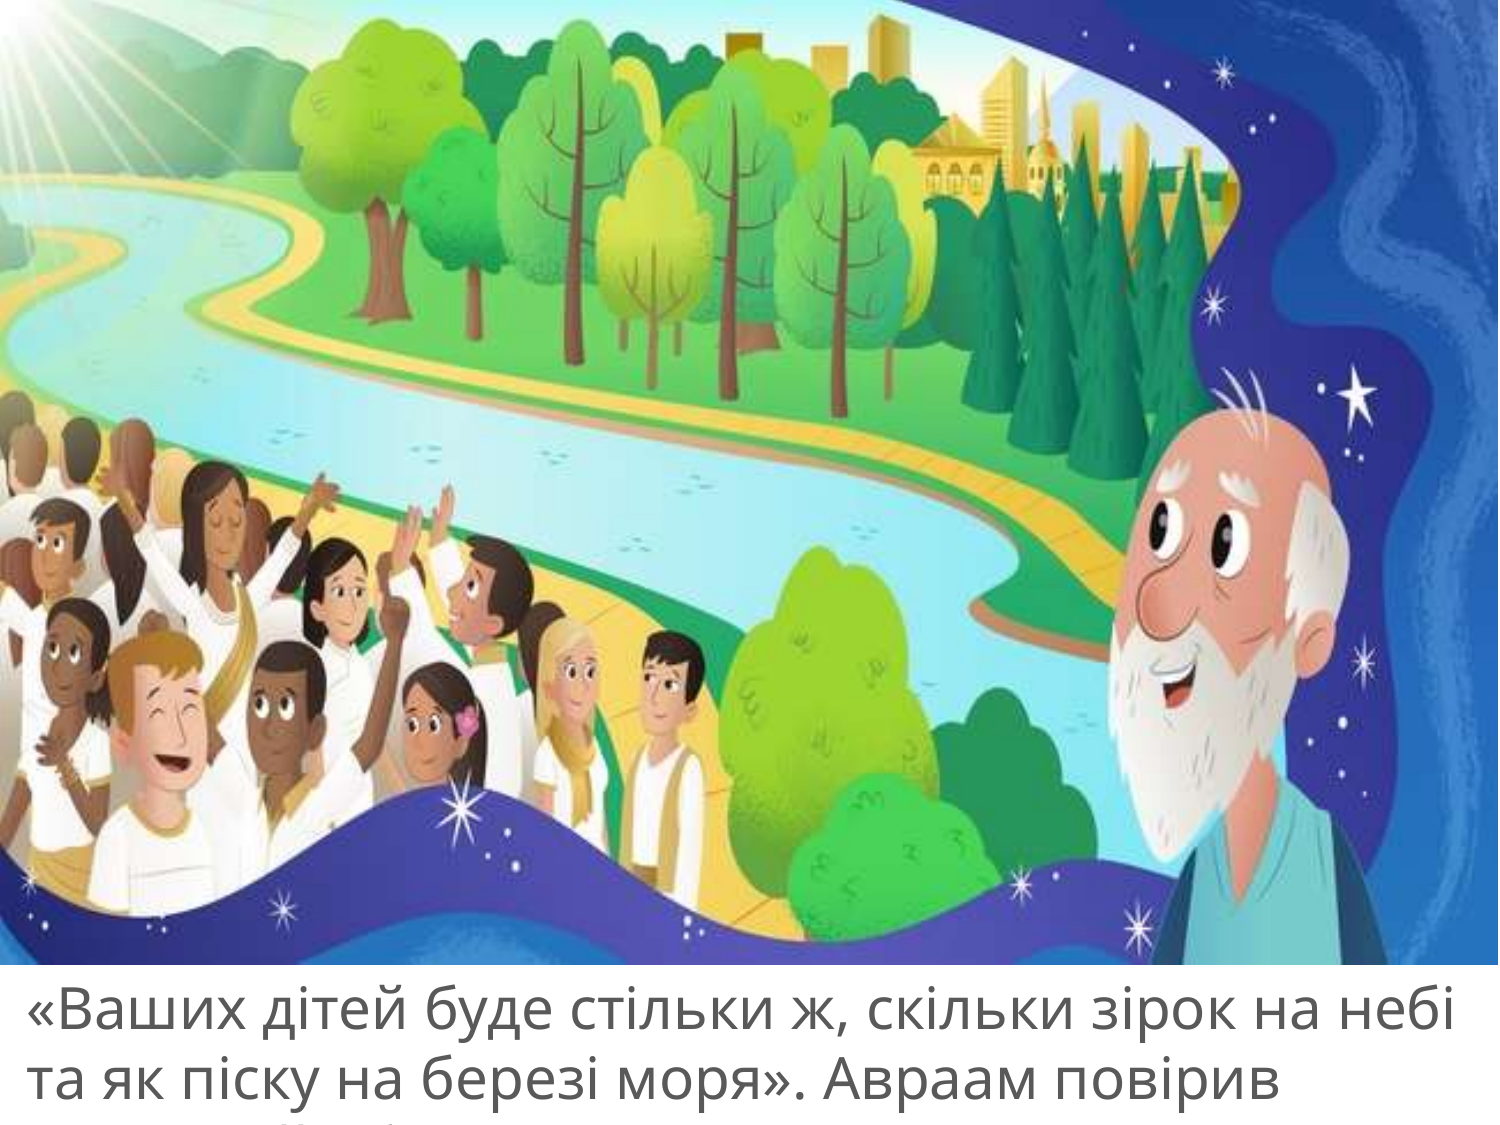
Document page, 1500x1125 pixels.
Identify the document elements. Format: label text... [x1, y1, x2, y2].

text_box «Ваших дітей буде стільки ж, скільки зірок на небі та як піску на березі моря». Авраам повірив Господній обітниці. [11, 971, 1498, 1125]
picture [0, 0, 1498, 965]
